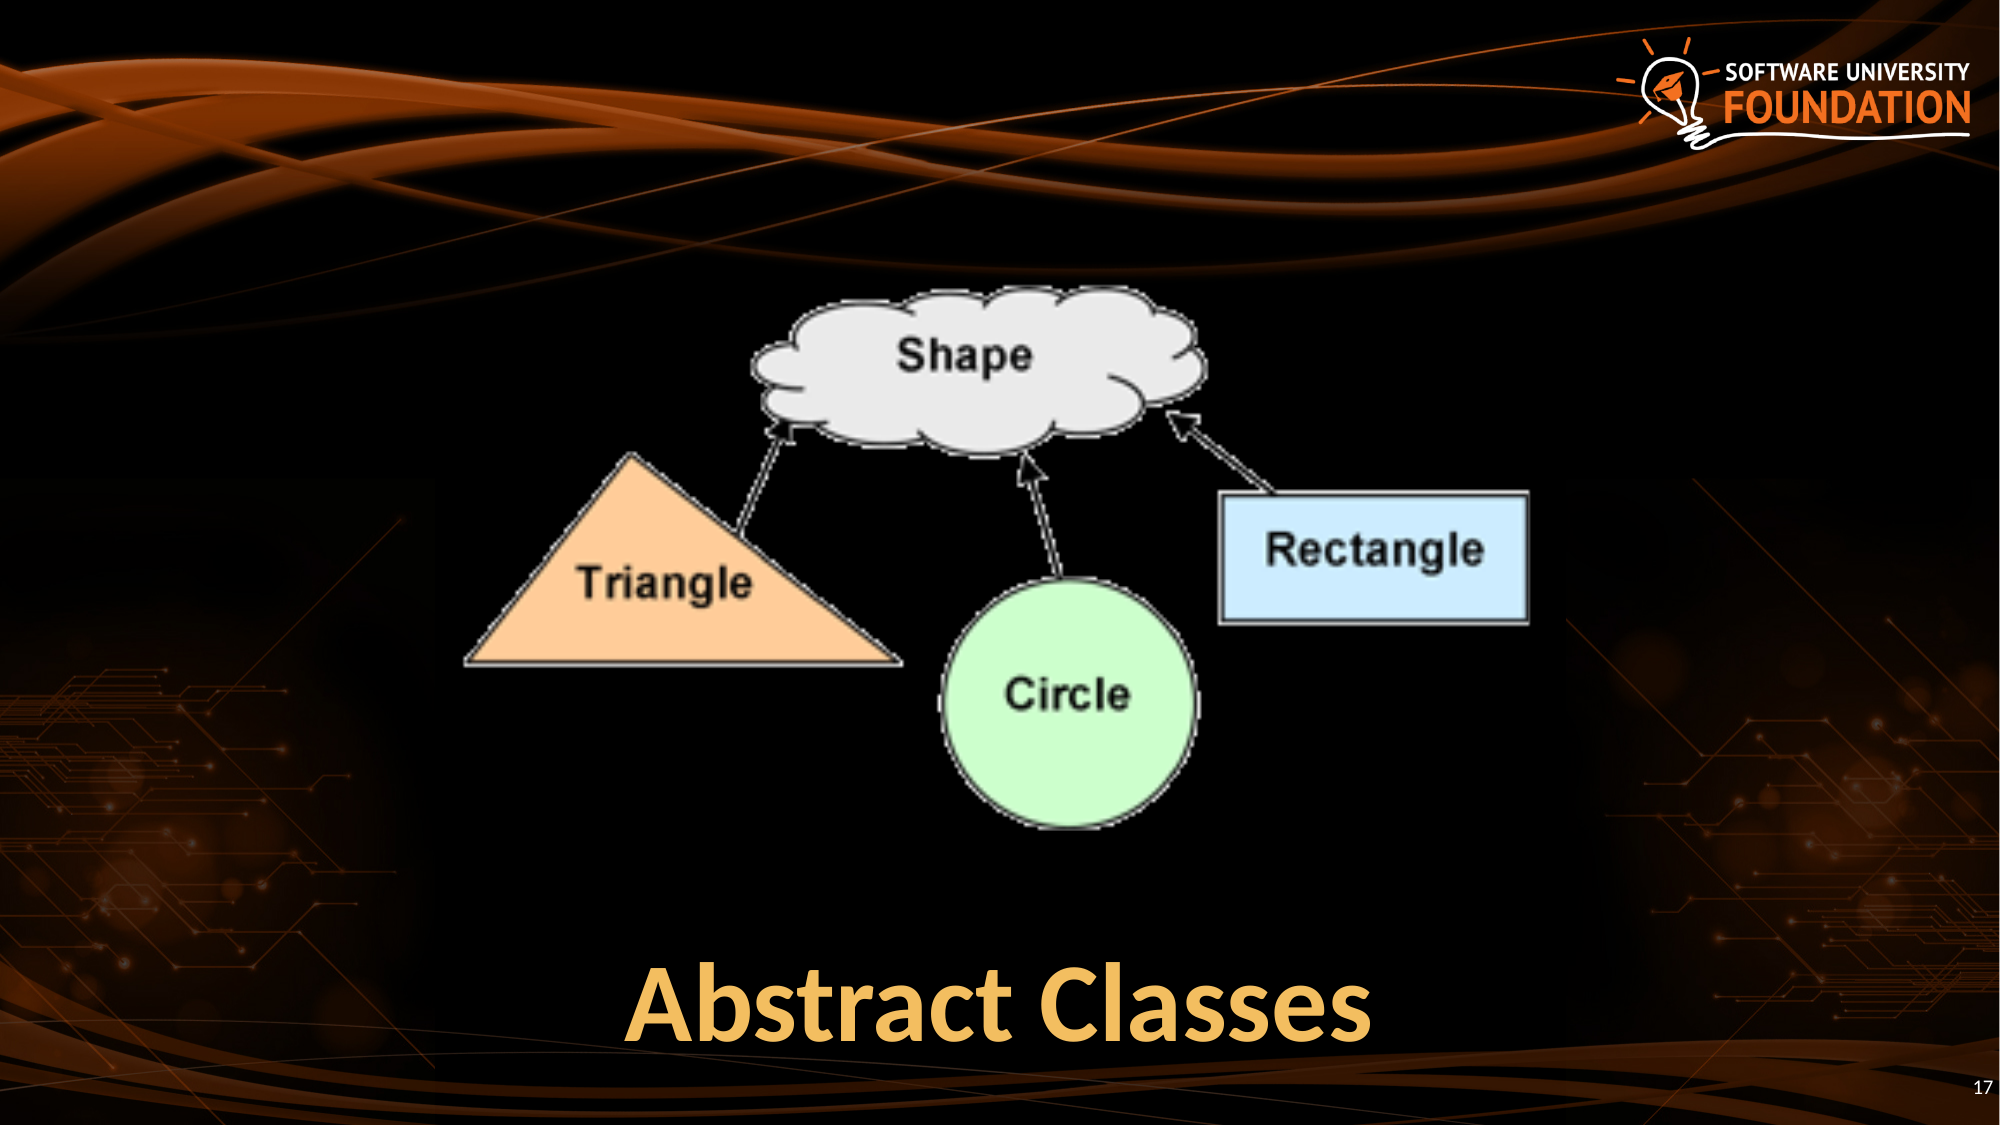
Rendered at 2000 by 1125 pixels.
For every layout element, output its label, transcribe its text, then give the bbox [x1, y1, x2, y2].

title Abstract Classes [266, 937, 1733, 1073]
picture [0, 0, 2000, 1125]
slide_number 17 [1929, 1070, 2000, 1103]
